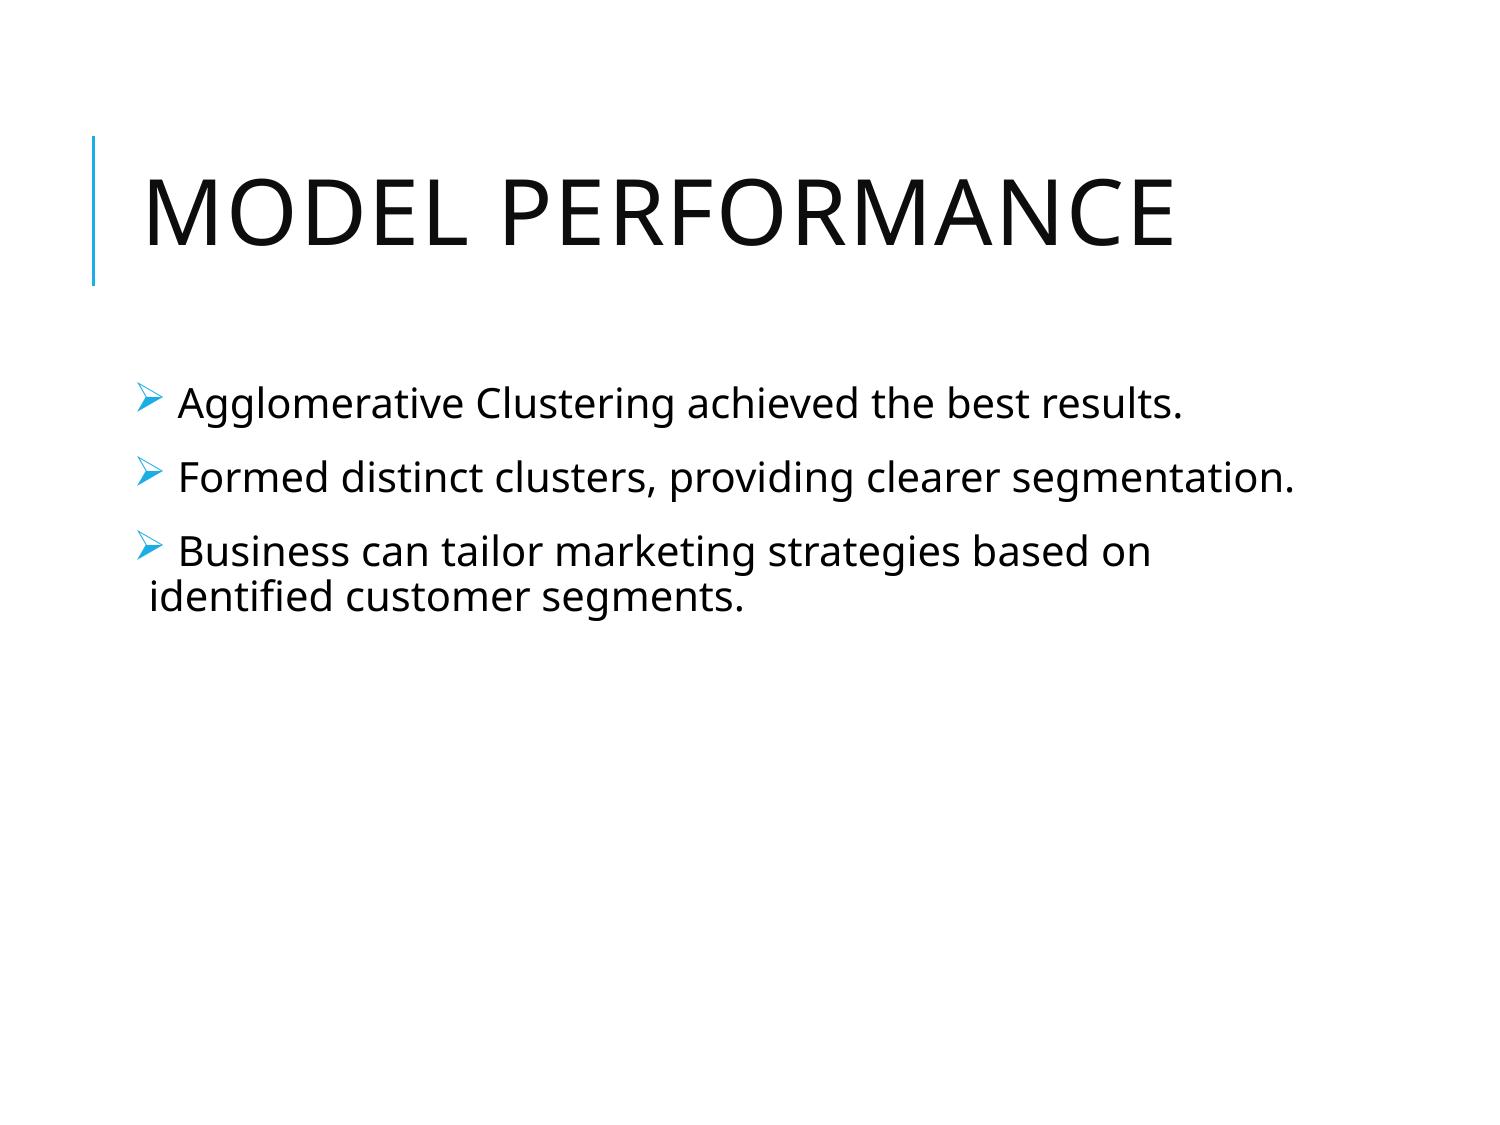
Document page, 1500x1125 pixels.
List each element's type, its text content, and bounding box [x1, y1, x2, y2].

list Agglomerative Clustering achieved the best results. Formed distinct clusters, providing clearer segmentation. Business can tailor marketing strategies based on identified customer segments. [126, 375, 1322, 1035]
title Model Performance [126, 96, 1322, 342]
